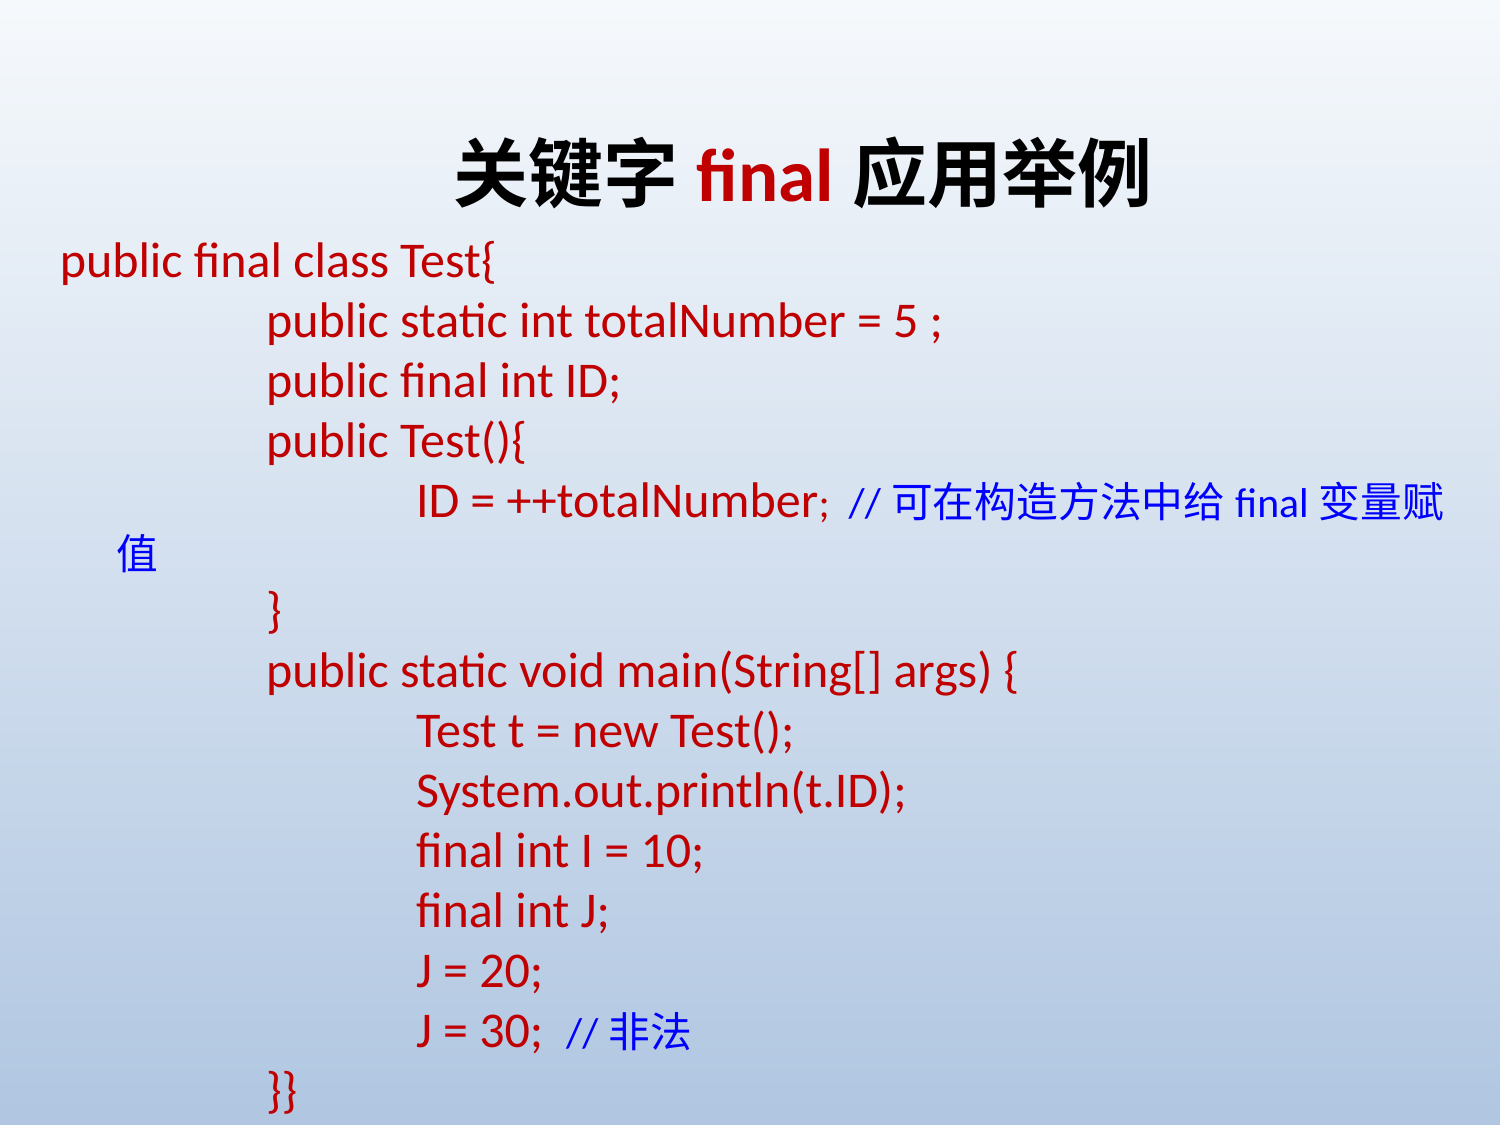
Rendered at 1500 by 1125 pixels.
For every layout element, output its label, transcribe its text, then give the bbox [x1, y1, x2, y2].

list public final class Test{ public static int totalNumber = 5 ; public final int ID; public Test(){ ID = ++totalNumber; //可在构造方法中给final变量赋值 } public static void main(String[] args) { Test t = new Test(); System.out.println(t.ID); final int I = 10; final int J; J = 20; J = 30; //非法 }} [41, 219, 1495, 1083]
title 关键字final应用举例 [407, 101, 1199, 219]
